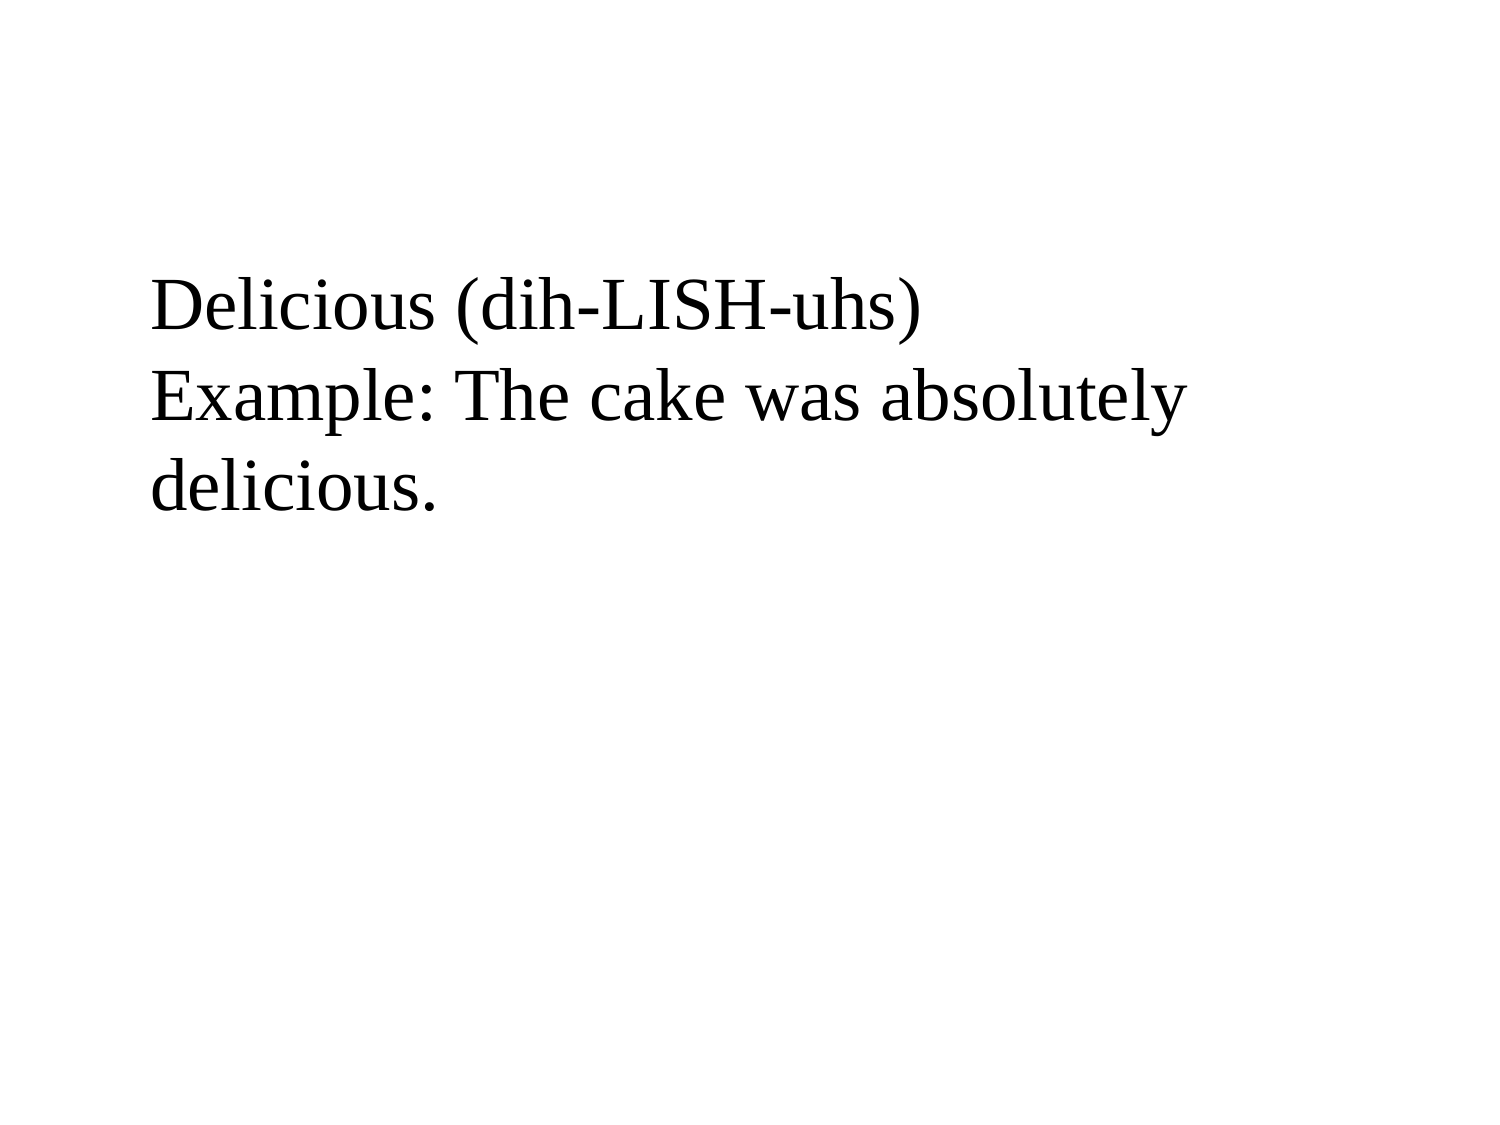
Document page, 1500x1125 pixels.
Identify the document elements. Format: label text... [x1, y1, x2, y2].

text_box Delicious (dih-LISH-uhs) Example: The cake was absolutely delicious. [74, 134, 1425, 1110]
